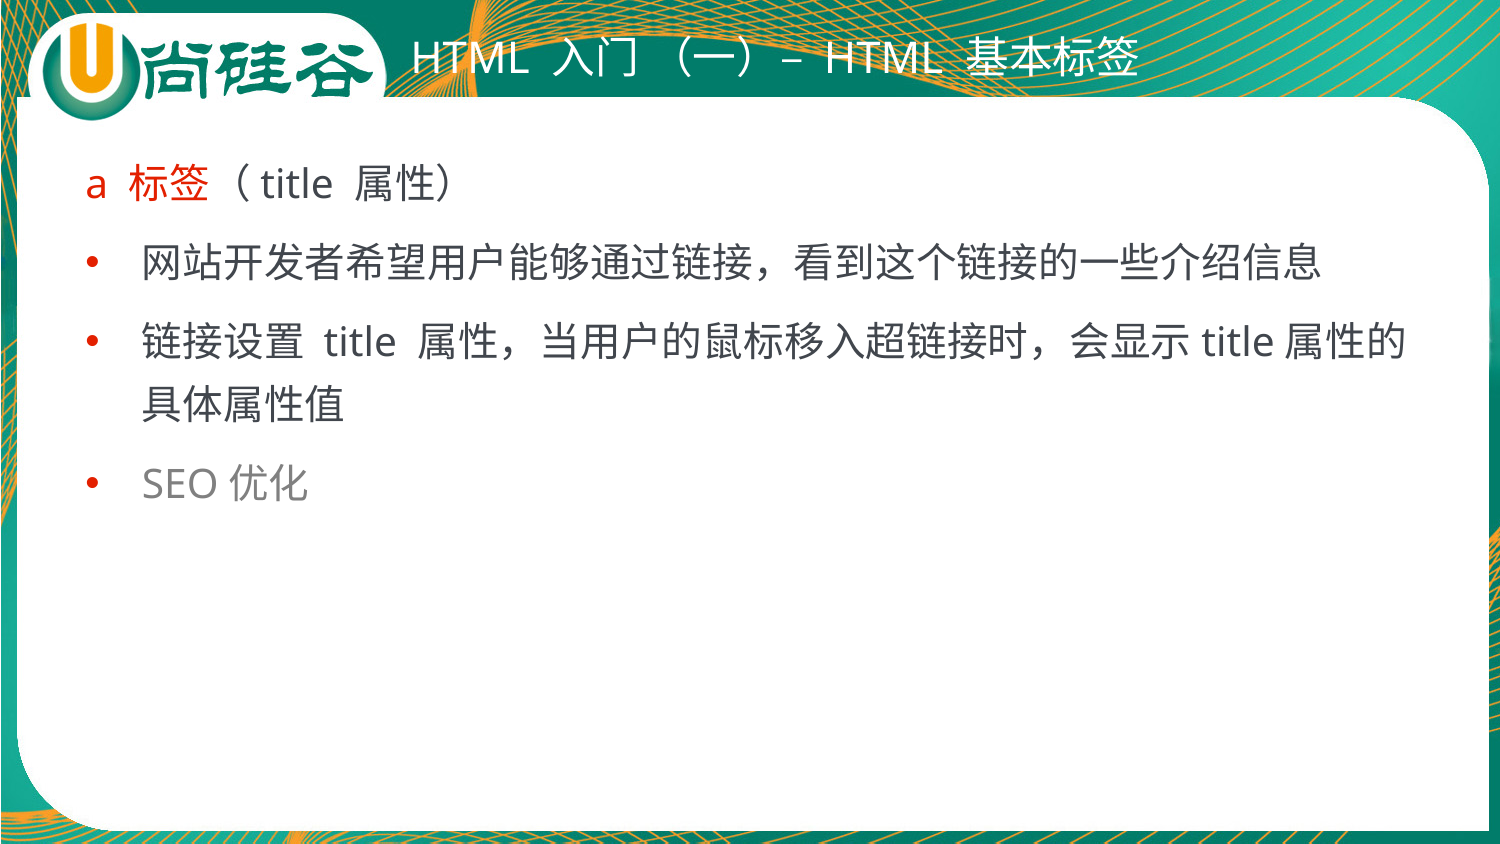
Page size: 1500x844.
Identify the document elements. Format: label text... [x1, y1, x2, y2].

list a 标签（title 属性） 网站开发者希望用户能够通过链接，看到这个链接的一些介绍信息 链接设置 title 属性，当用户的鼠标移入超链接时，会显示title属性的具体属性值 SEO优化 [70, 135, 1430, 788]
picture [0, 0, 1500, 844]
title HTML 入门 （一）– HTML 基本标签 [395, 19, 1400, 94]
